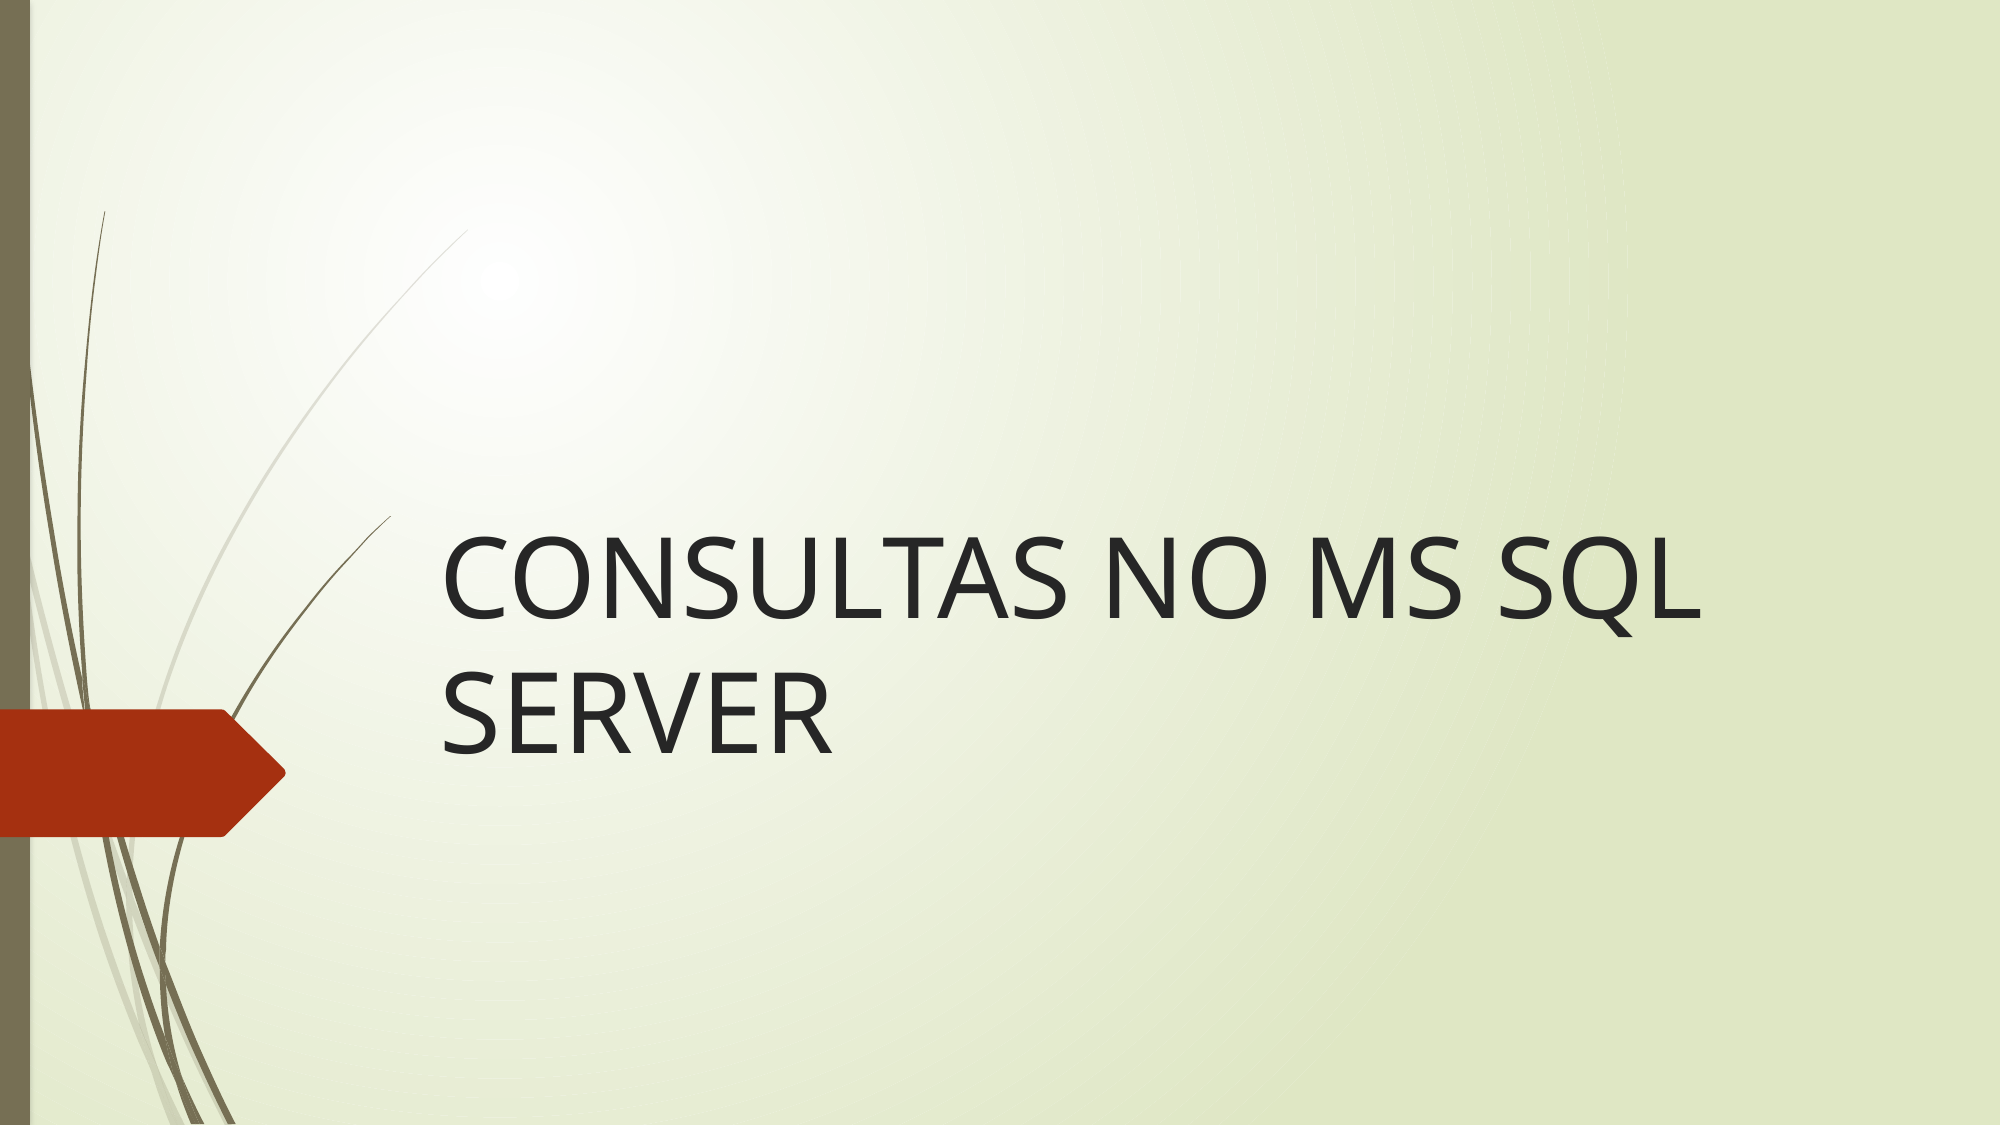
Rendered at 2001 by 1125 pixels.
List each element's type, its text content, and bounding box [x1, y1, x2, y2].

title CONSULTAS NO MS SQL SERVER [424, 412, 1888, 784]
